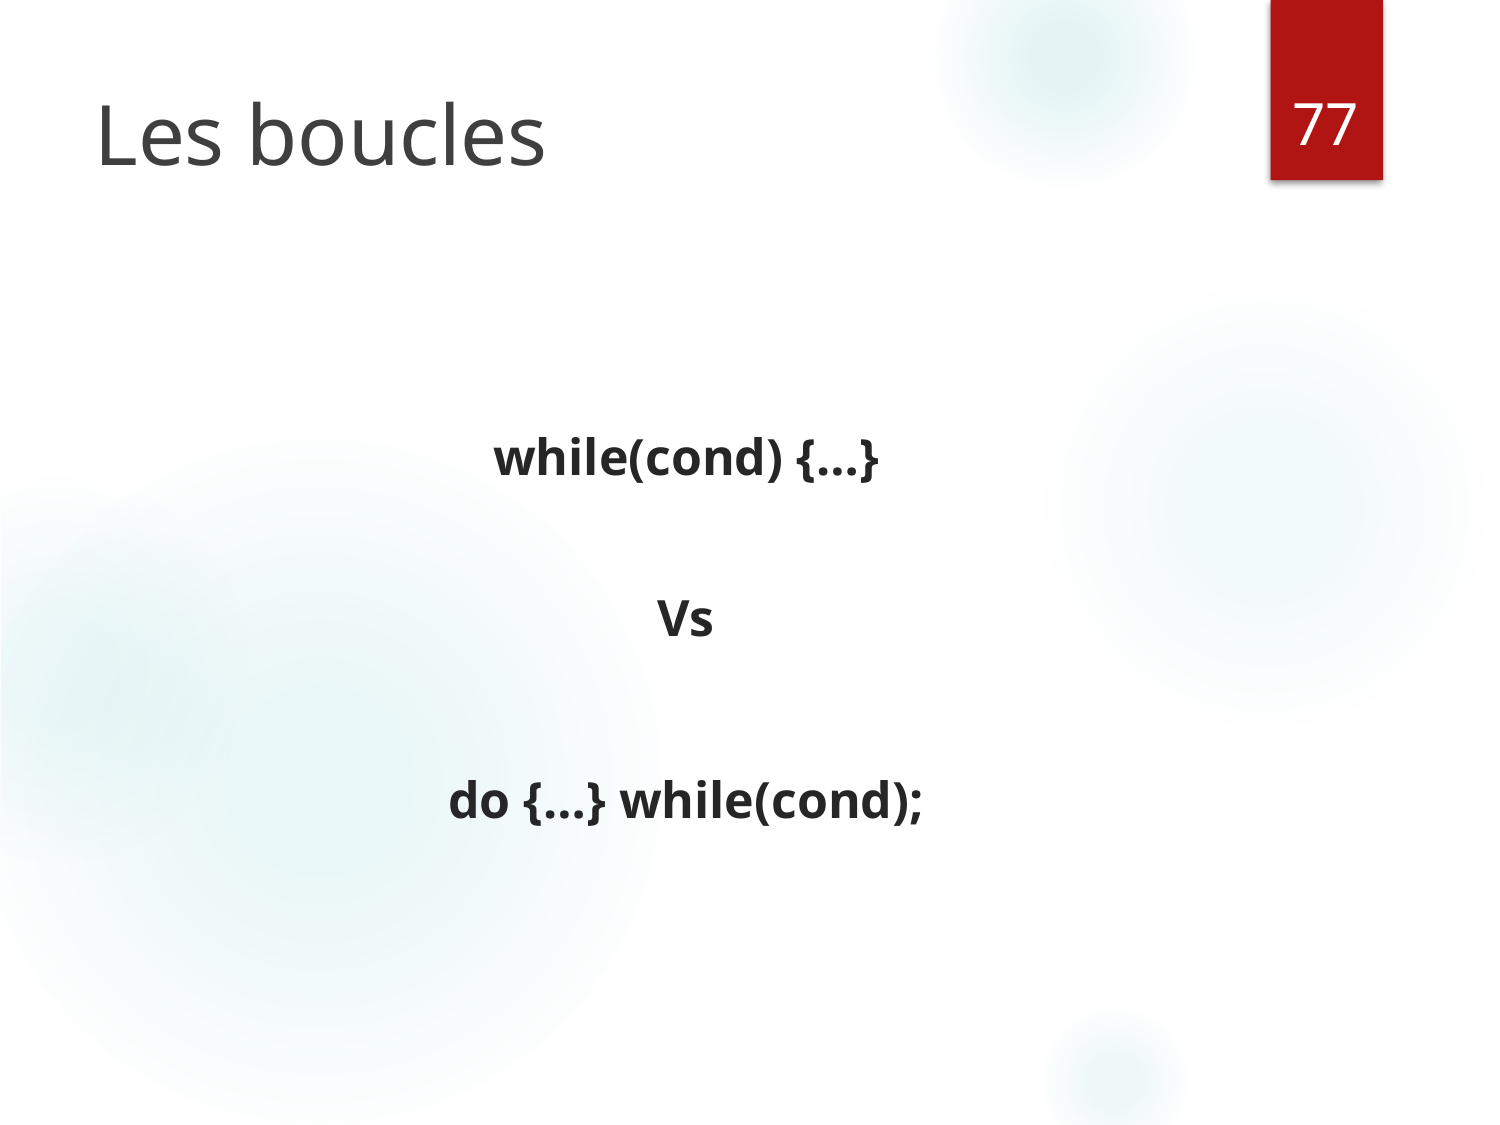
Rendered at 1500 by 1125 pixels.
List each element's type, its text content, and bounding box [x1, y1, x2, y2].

slide_number ‹#› [1273, 48, 1378, 175]
title Les boucles [79, 74, 1237, 304]
list while(cond) {…} Vs do {…} while(cond); [135, 336, 1237, 1025]
